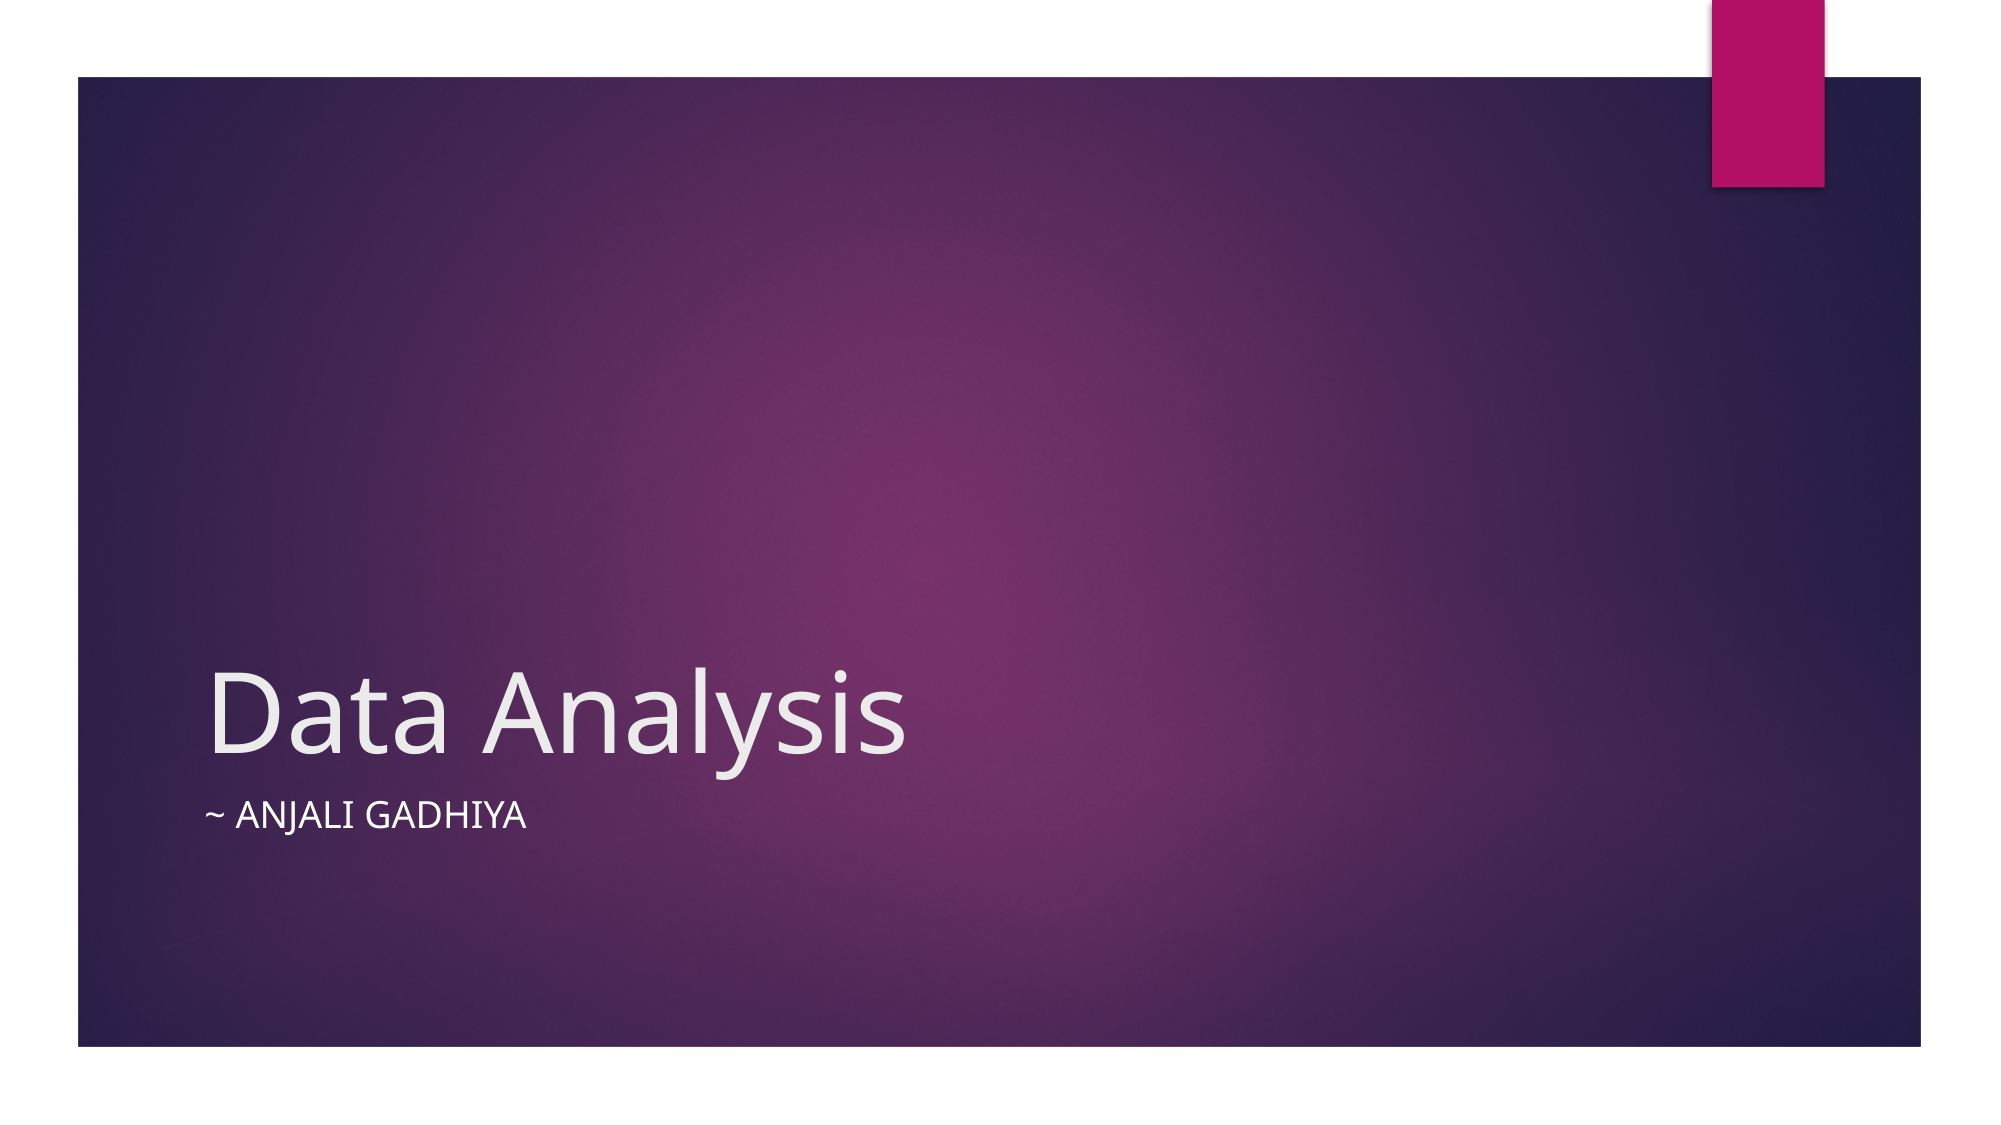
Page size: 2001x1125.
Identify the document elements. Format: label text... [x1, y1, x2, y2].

subtitle ~ Anjali gadhiya [189, 783, 1638, 925]
title Data Analysis [189, 344, 1638, 783]
